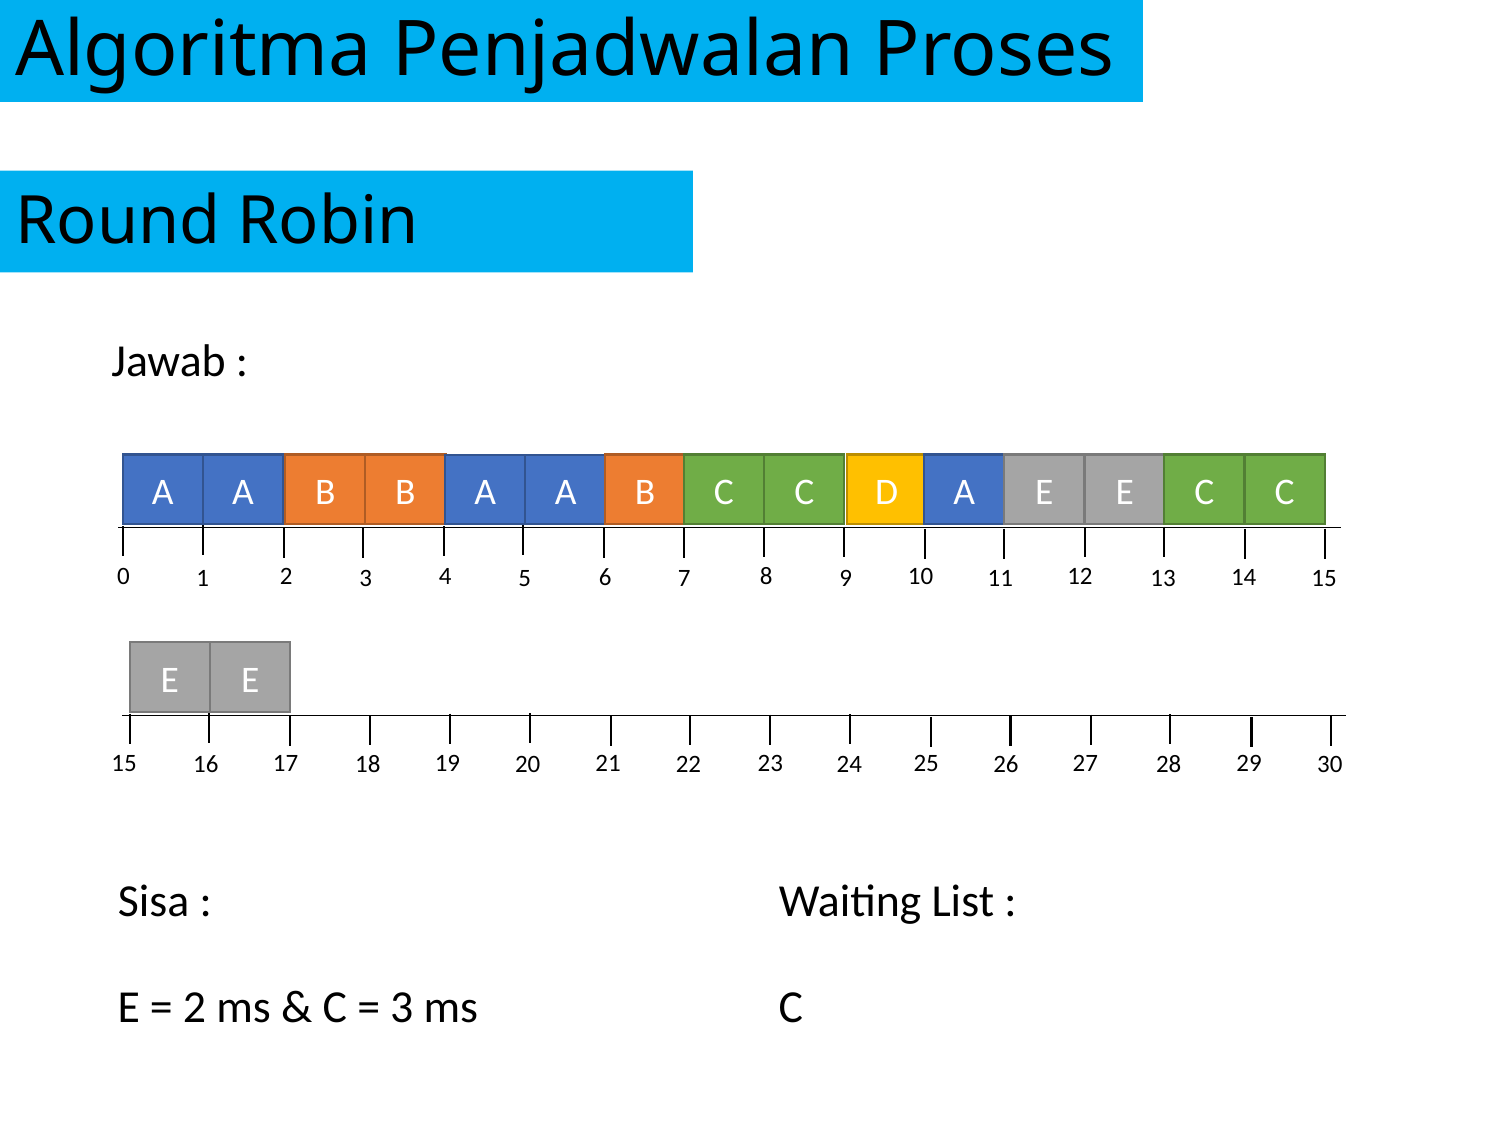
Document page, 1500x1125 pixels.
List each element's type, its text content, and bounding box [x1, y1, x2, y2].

text_box C [1243, 453, 1326, 525]
text_box C [763, 453, 845, 525]
text_box E [209, 641, 291, 712]
text_box A [122, 453, 202, 525]
text_box Waiting List : [764, 862, 1061, 933]
text_box C [763, 969, 1061, 1040]
text_box A [923, 453, 1003, 525]
text_box Sisa : [103, 862, 524, 933]
text_box E [1003, 453, 1084, 525]
text_box C [683, 453, 763, 525]
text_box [96, 712, 1361, 786]
text_box B [284, 453, 364, 525]
text_box D [846, 453, 923, 525]
text_box B [604, 453, 683, 525]
text_box Round Robin [0, 170, 693, 273]
text_box A [444, 454, 524, 525]
title Algoritma Penjadwalan Proses [0, 0, 1143, 102]
text_box B [364, 453, 447, 525]
text_box E [1084, 453, 1163, 525]
text_box E = 2 ms & C = 3 ms [102, 969, 530, 1040]
text_box C [1163, 453, 1243, 525]
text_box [102, 525, 1355, 600]
text_box Jawab : [96, 323, 394, 394]
text_box A [524, 454, 604, 525]
text_box A [202, 453, 284, 525]
text_box E [129, 641, 209, 712]
